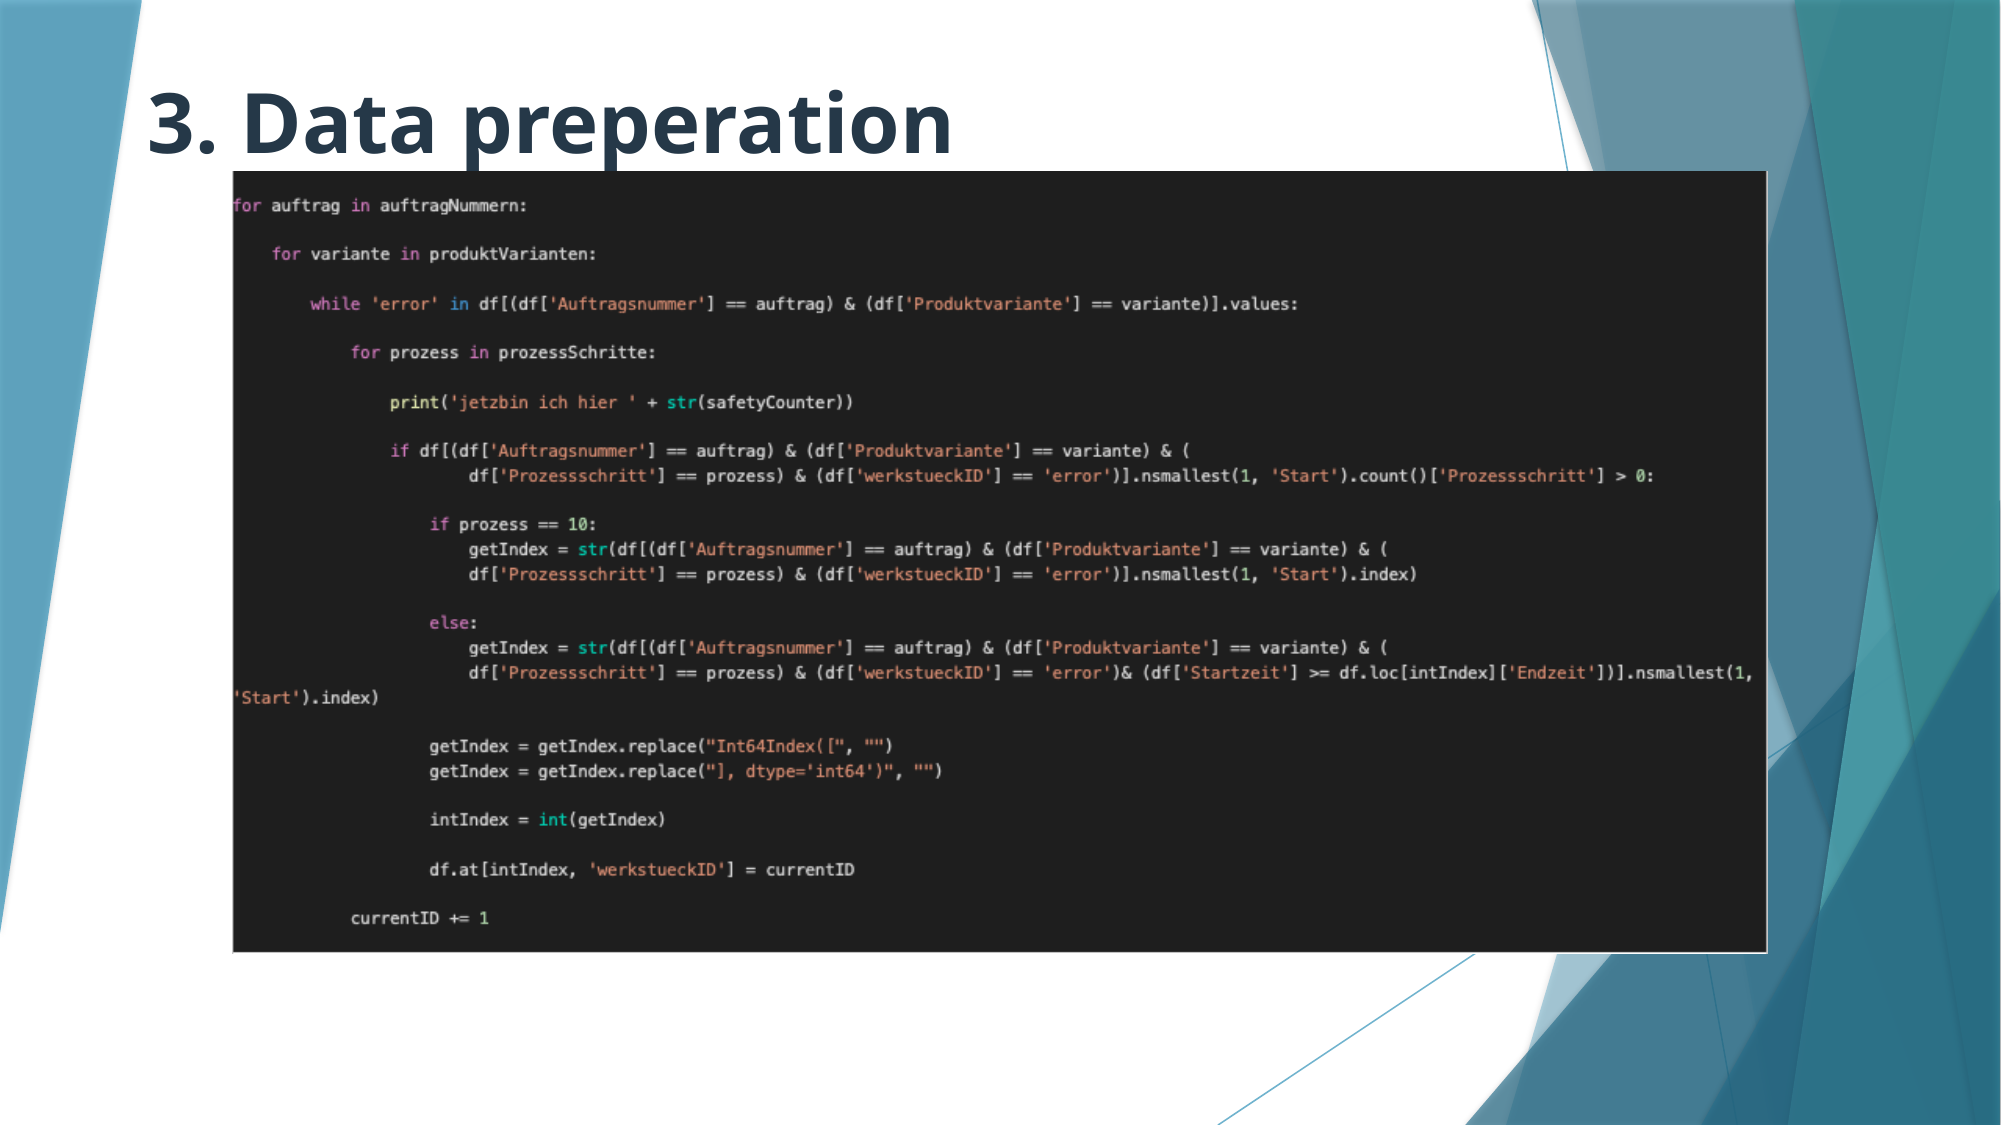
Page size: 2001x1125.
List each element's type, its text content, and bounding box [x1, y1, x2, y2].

picture [232, 170, 1768, 955]
text_box 3. Data preperation [133, 62, 1615, 178]
